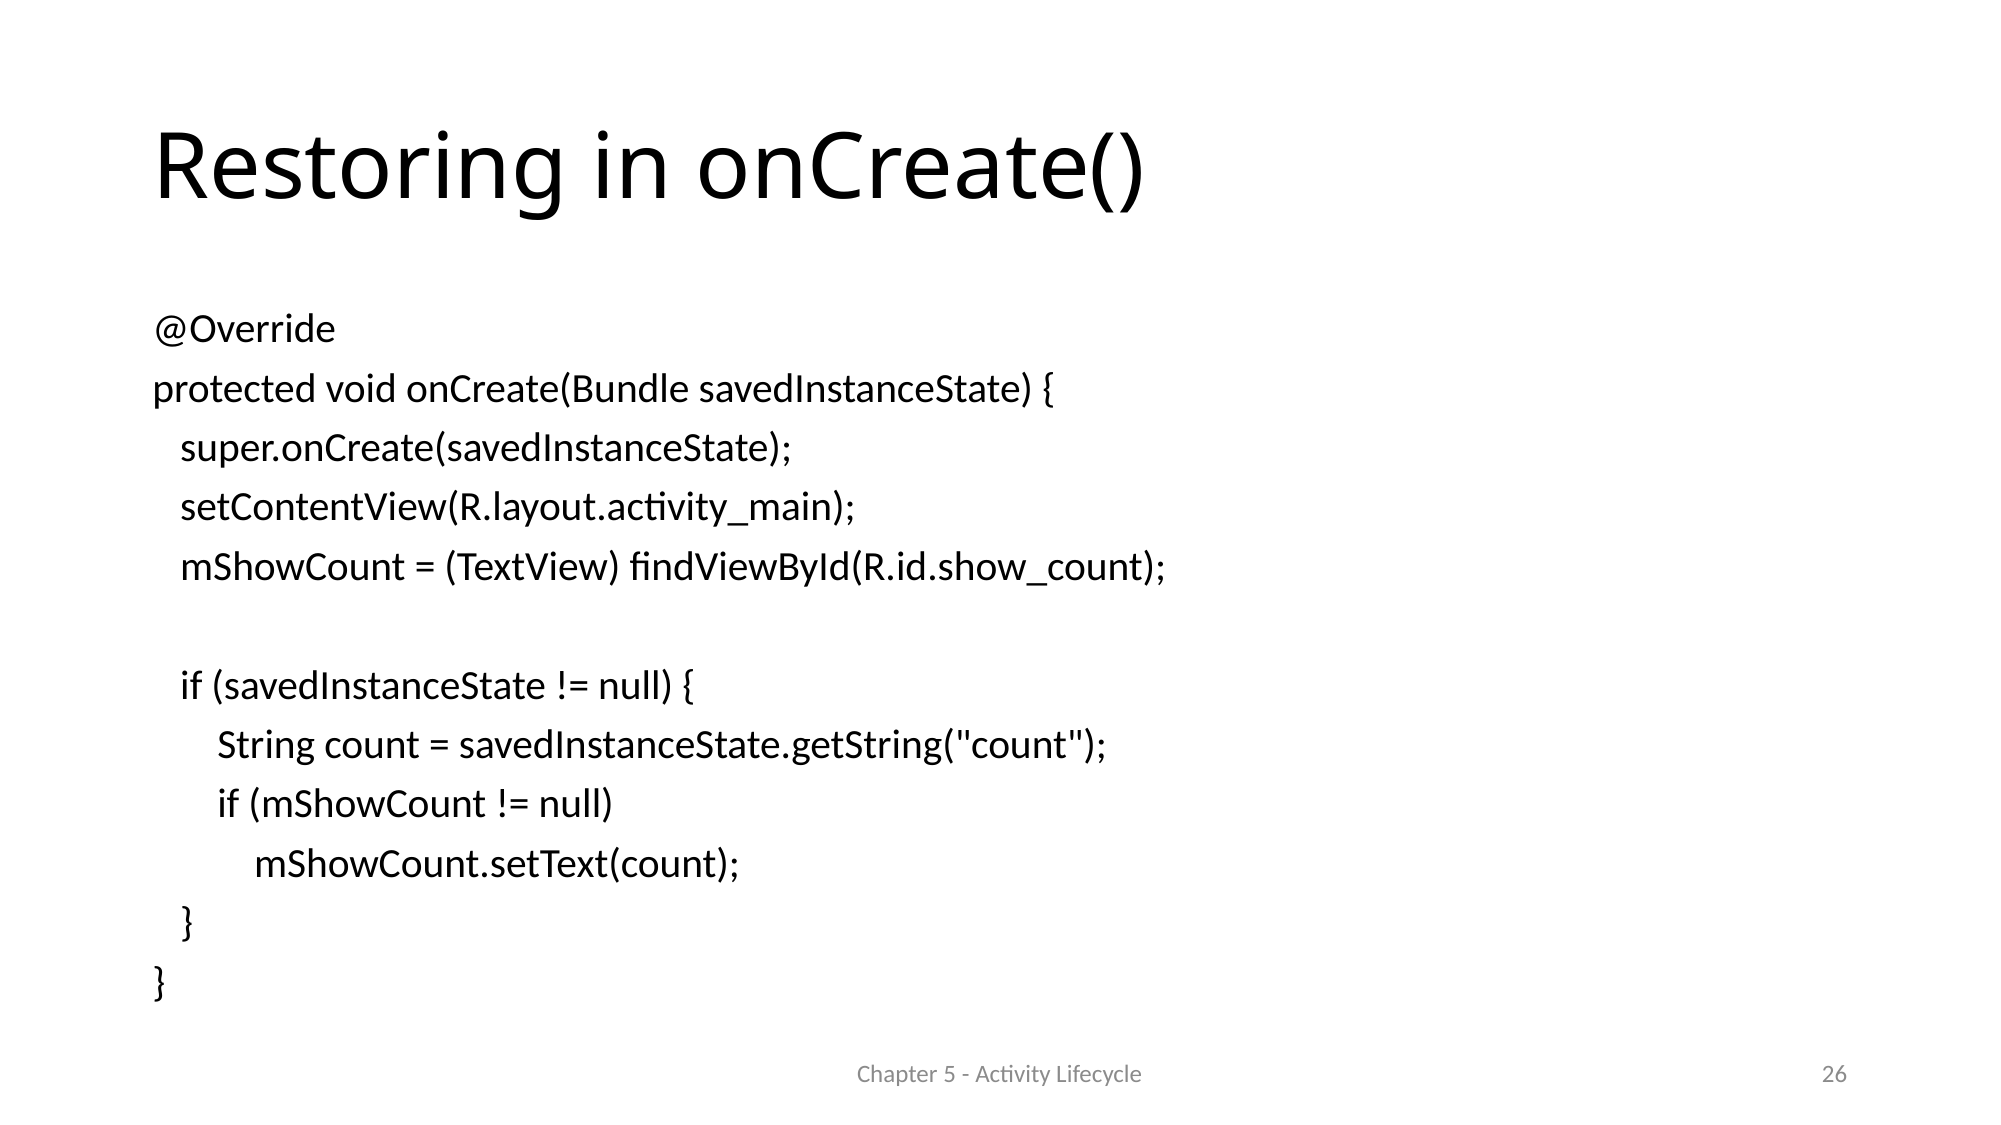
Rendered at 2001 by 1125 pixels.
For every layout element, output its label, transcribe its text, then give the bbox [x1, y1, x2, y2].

footer Chapter 5 - Activity Lifecycle [662, 1042, 1338, 1103]
title Restoring in onCreate() [137, 59, 1863, 278]
list @Override protected void onCreate(Bundle savedInstanceState) { super.onCreate(savedInstanceState); setContentView(R.layout.activity_main); mShowCount = (TextView) findViewById(R.id.show_count); if (savedInstanceState != null) { String count = savedInstanceState.getString("count"); if (mShowCount != null) mShowCount.setText(count); } } [137, 299, 1863, 1014]
slide_number 26 [1412, 1042, 1863, 1103]
